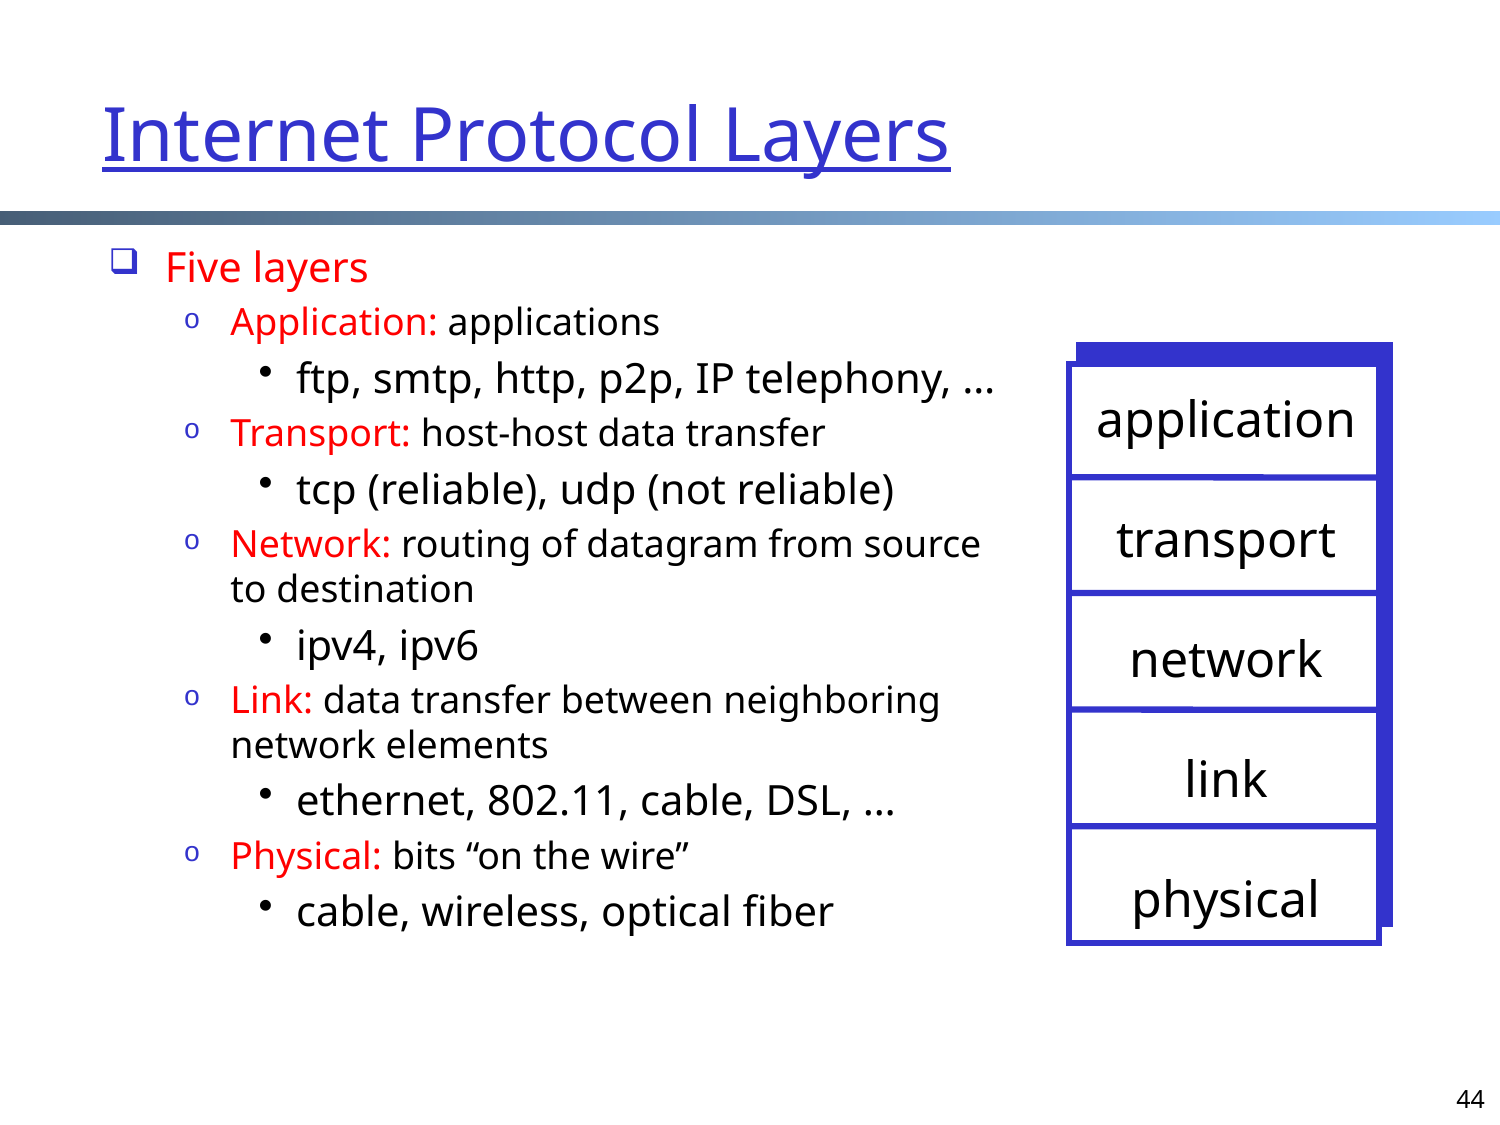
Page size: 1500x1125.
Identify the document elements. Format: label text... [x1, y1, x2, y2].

text_box R [1424, 212, 1428, 224]
slide_number 44 [1150, 1049, 1500, 1125]
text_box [1067, 363, 1380, 944]
text_box [1079, 345, 1390, 925]
text_box Five layers Application: applications ftp, smtp, http, p2p, IP telephony, … Transport: host-host data transfer tcp (reliable), udp (not reliable) Network: routing of datagram from source to destination ipv4, ipv6 Link: data transfer between neighboring network elements ethernet, 802.11, cable, DSL, … Physical: bits “on the wire” cable, wireless, optical fiber [93, 233, 1032, 1038]
text_box Internet Protocol Layers [87, 37, 1363, 225]
